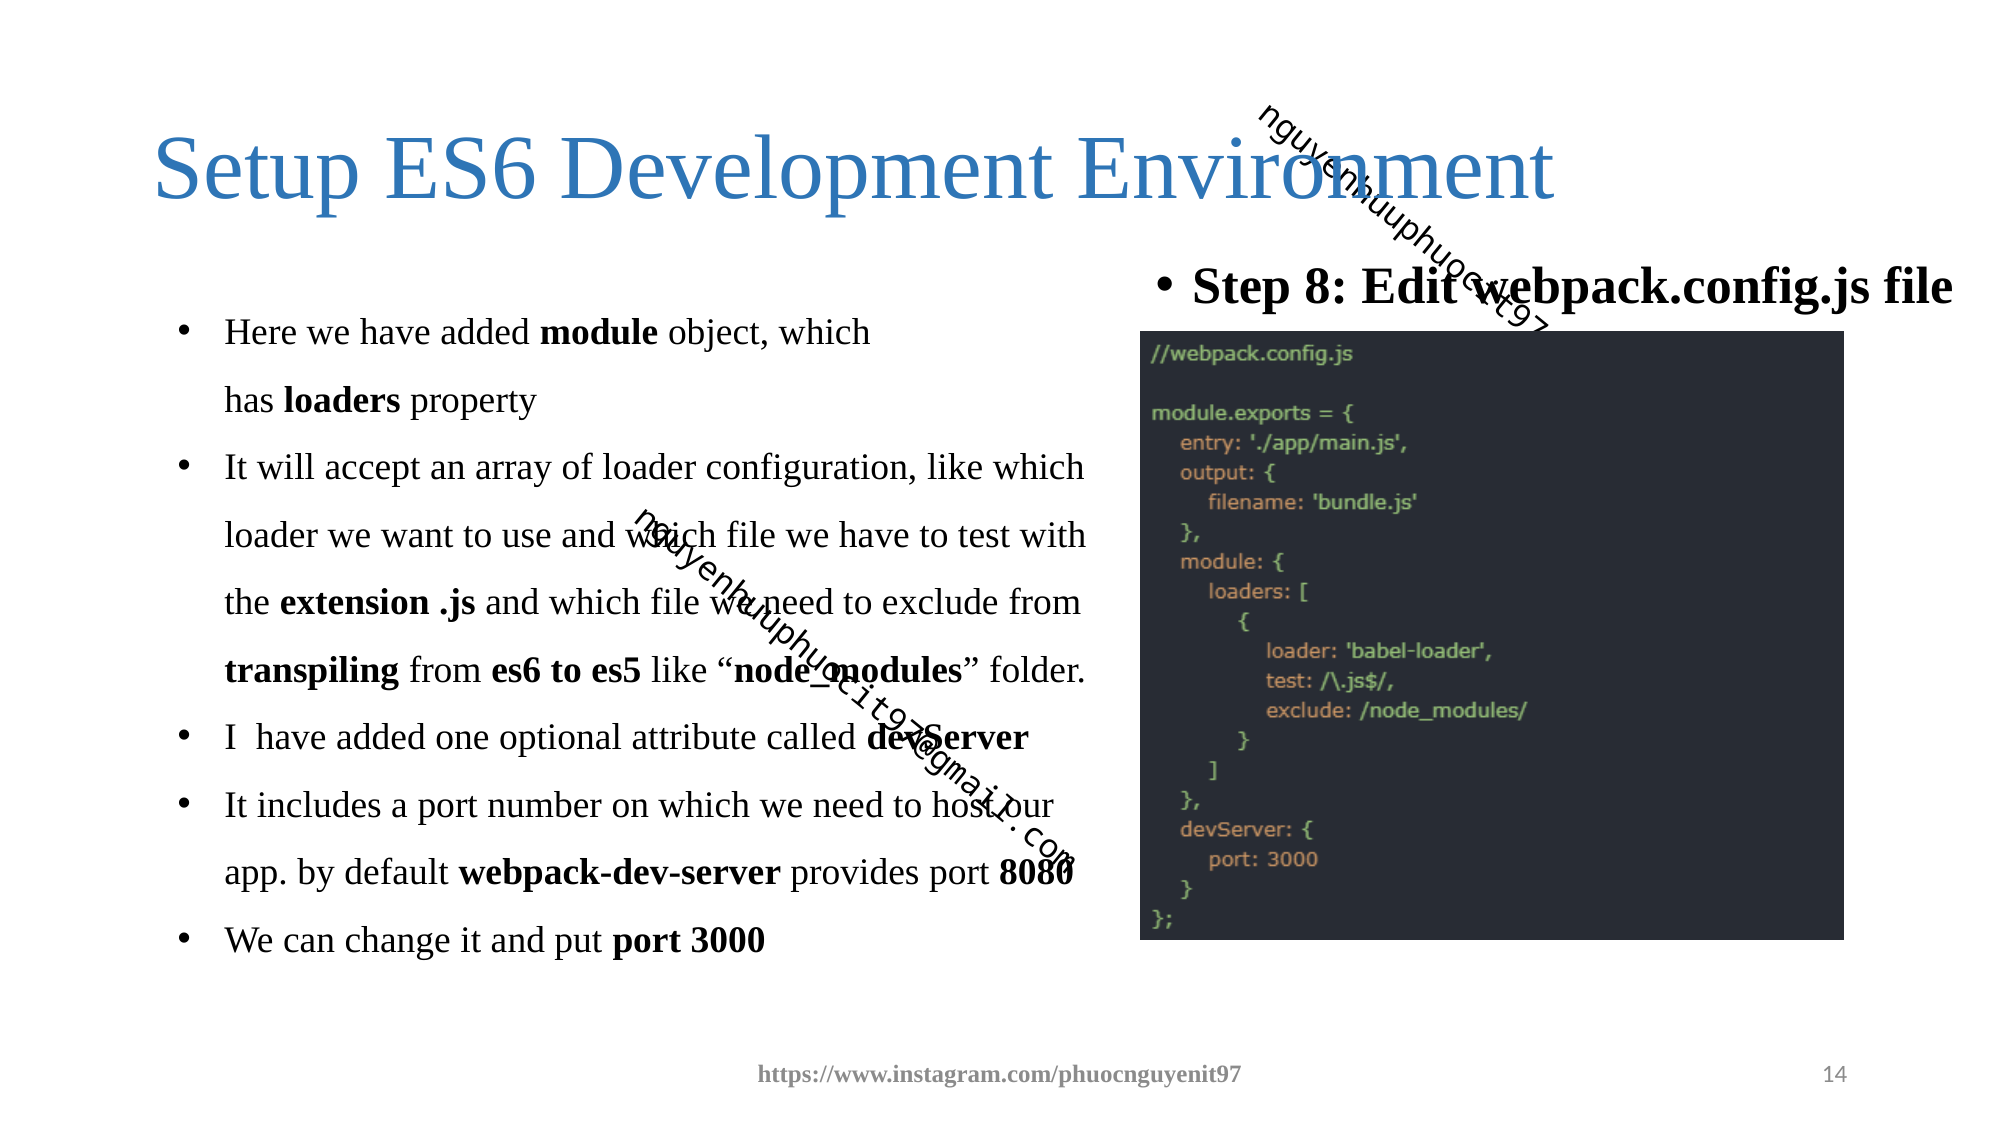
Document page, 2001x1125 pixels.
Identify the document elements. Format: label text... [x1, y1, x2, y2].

list Step 8: Edit webpack.config.js file [1140, 212, 2000, 332]
footer https://www.instagram.com/phuocnguyenit97 [662, 1042, 1338, 1103]
picture [1140, 331, 1844, 940]
slide_number 14 [1412, 1042, 1863, 1103]
text_box Here we have added module object, which has loaders property It will accept an array of loader configuration, like which loader we want to use and which file we have to test with the extension .js and which file we need to exclude from transpiling from es6 to es5 like “node_modules” folder. I have added one optional attribute called devServer It includes a port number on which we need to host our app. by default webpack-dev-server provides port 8080 We can change it and put port 3000 [162, 277, 1124, 1035]
title Setup ES6 Development Environment [137, 59, 1863, 278]
